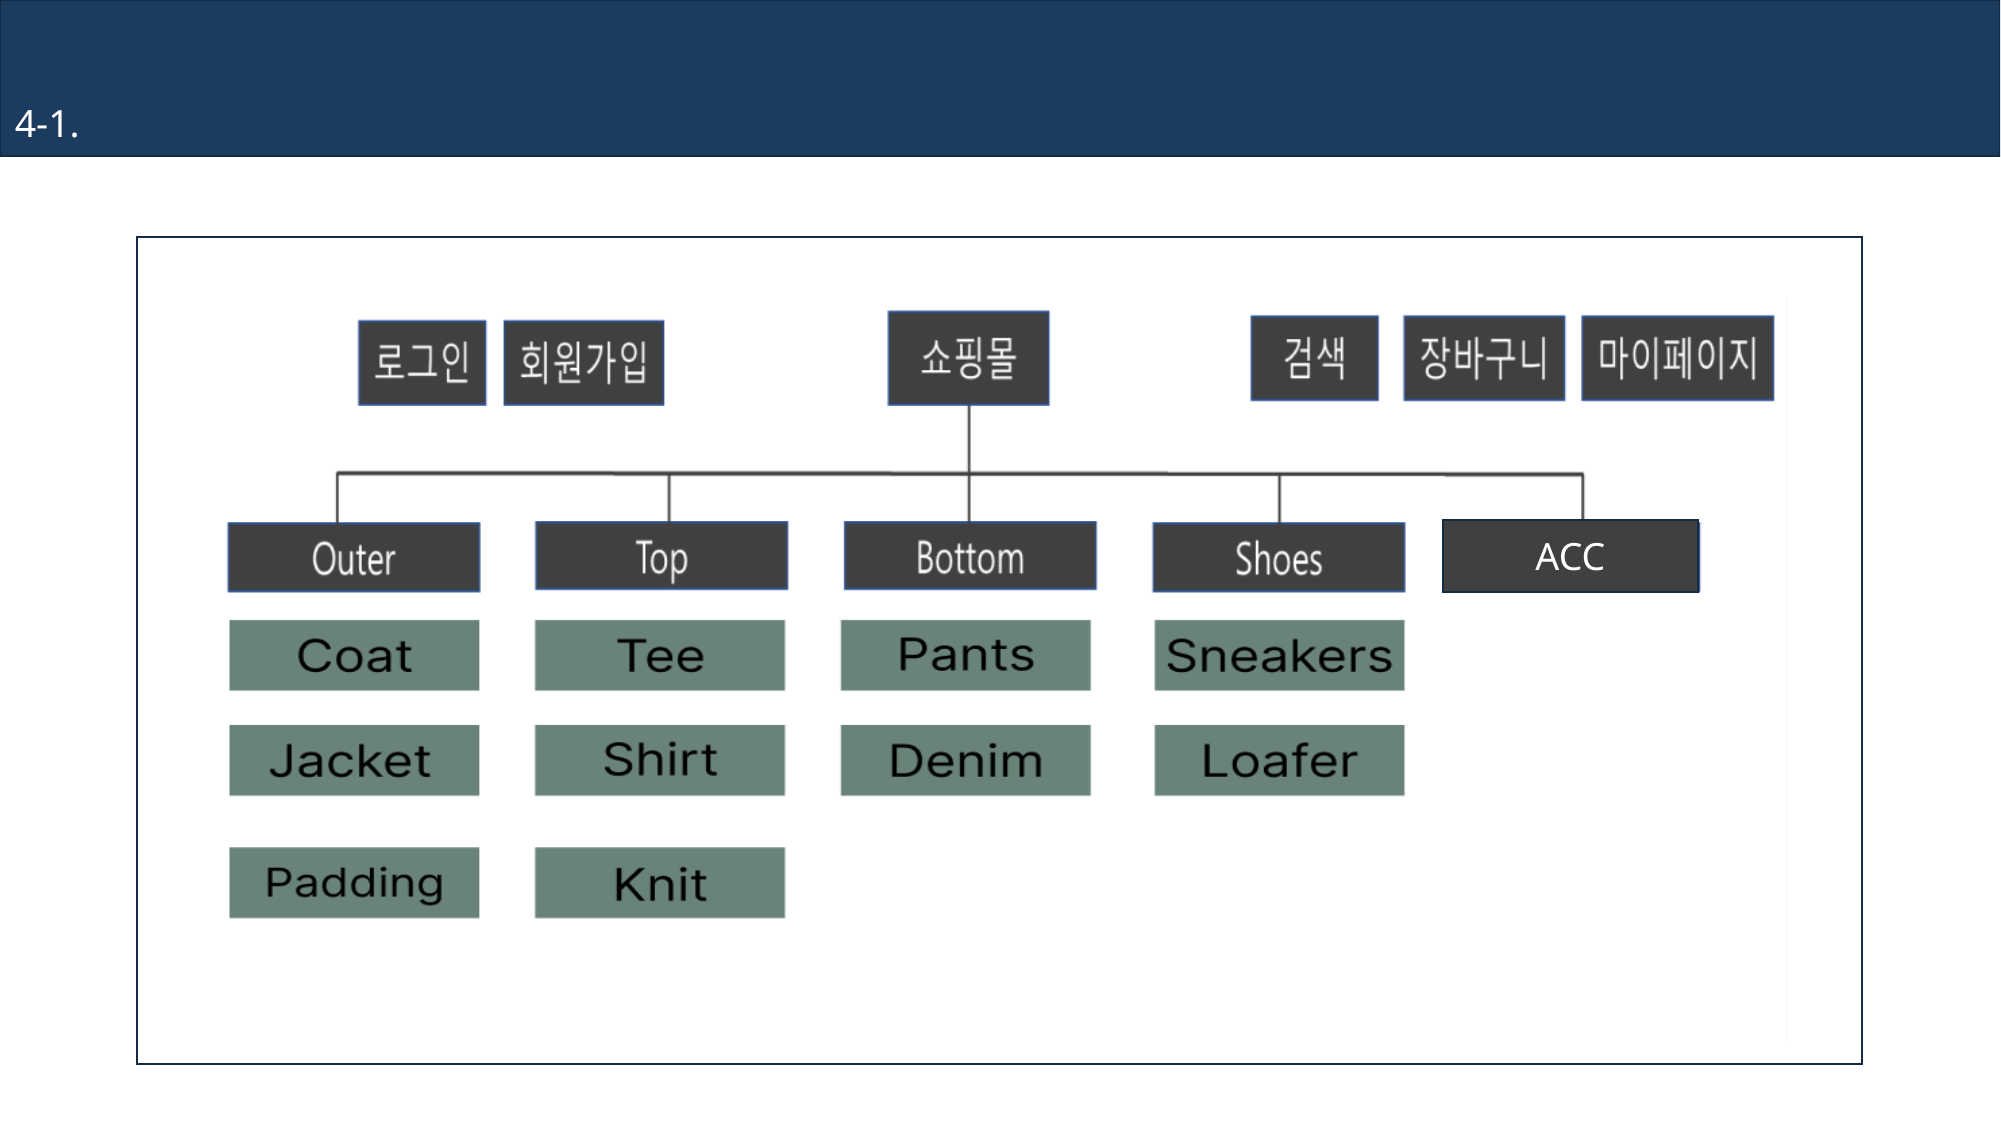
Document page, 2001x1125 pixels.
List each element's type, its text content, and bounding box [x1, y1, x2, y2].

text_box [136, 236, 1863, 1065]
text_box 4-1. MENU STRUCTURE [0, 92, 723, 153]
picture [204, 296, 1788, 1043]
